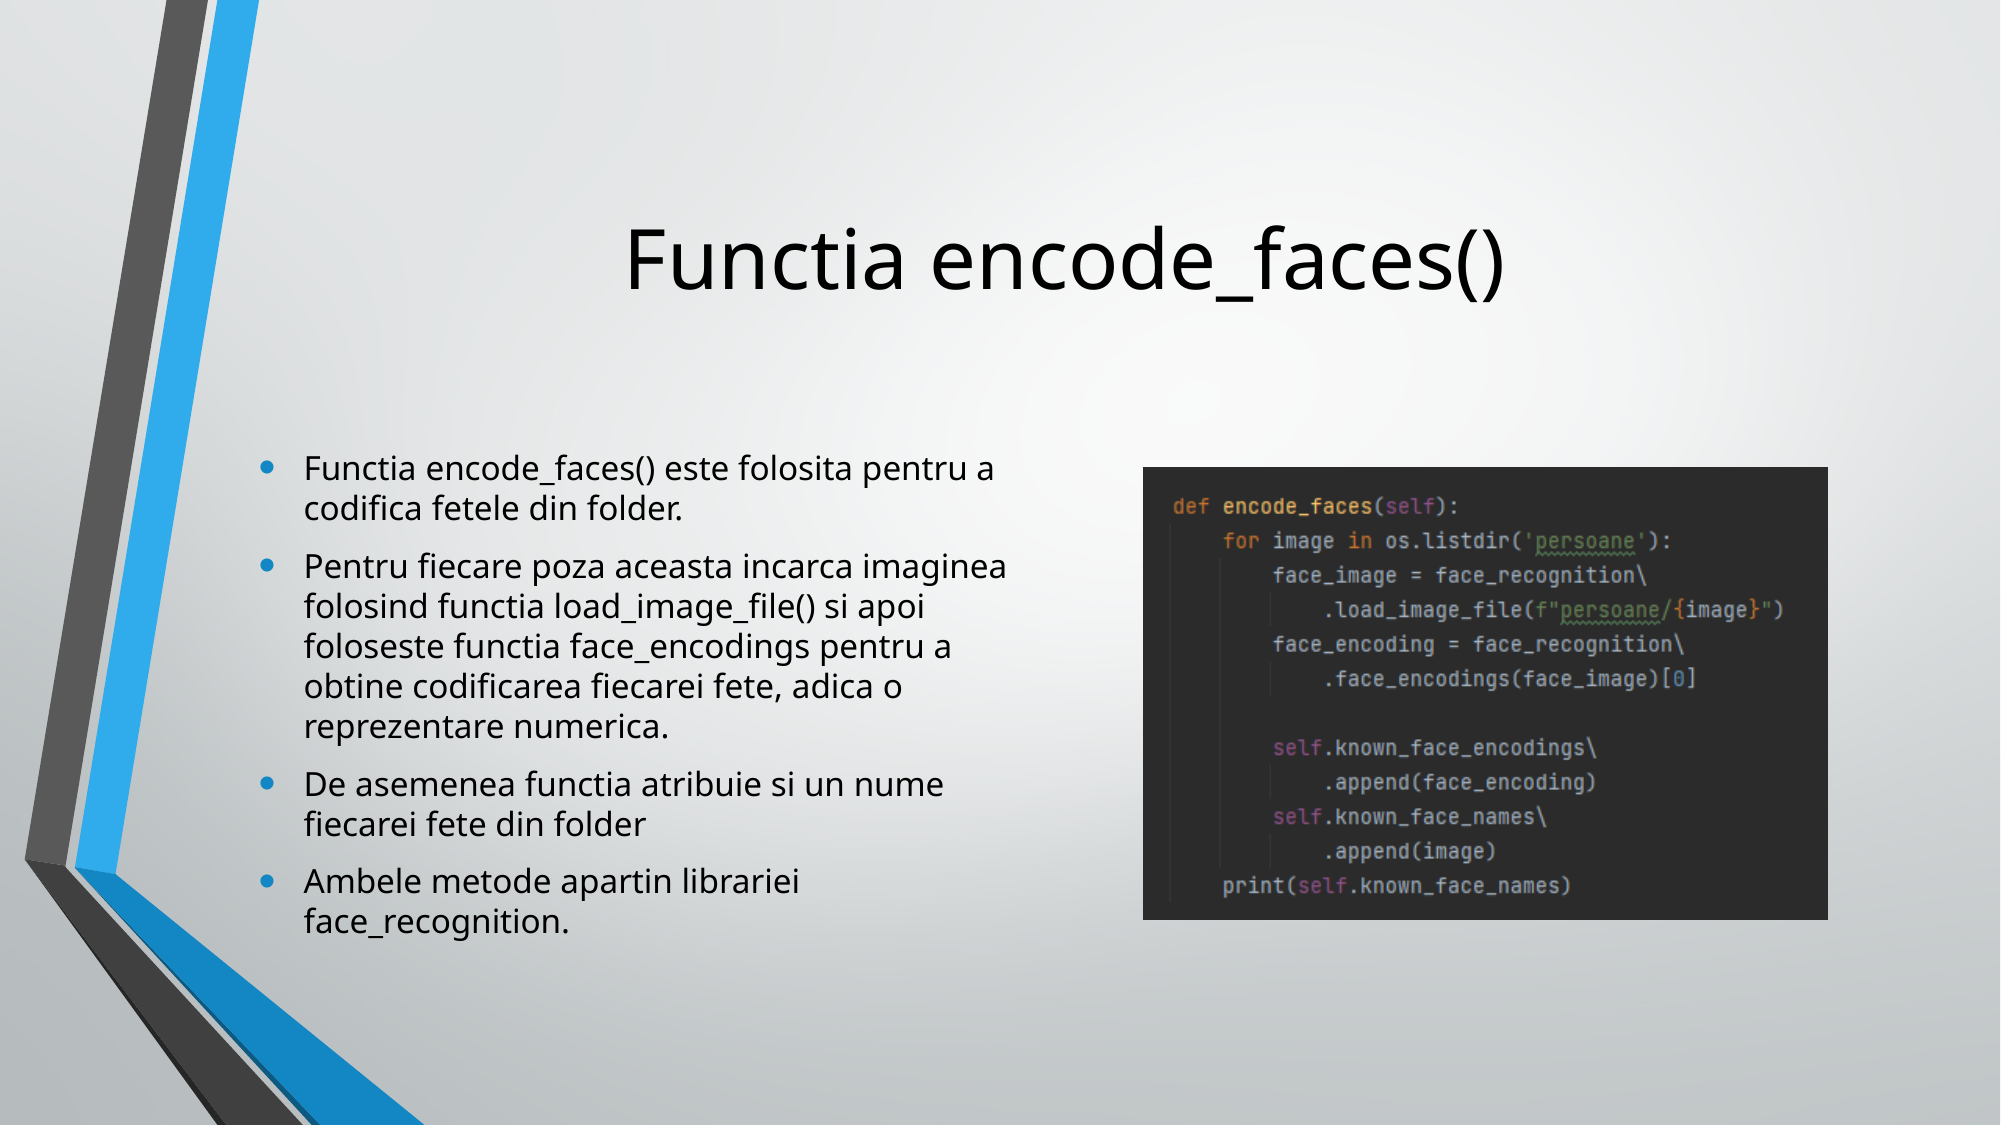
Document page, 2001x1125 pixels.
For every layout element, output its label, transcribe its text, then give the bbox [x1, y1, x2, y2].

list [1142, 467, 1828, 920]
list Functia encode_faces() este folosita pentru a codifica fetele din folder. Pentru fiecare poza aceasta incarca imaginea folosind functia load_image_file() si apoi foloseste functia face_encodings pentru a obtine codificarea fiecarei fete, adica o reprezentare numerica. De asemenea functia atribuie si un nume fiecarei fete din folder Ambele metode apartin librariei face_recognition. [243, 437, 1047, 950]
title Functia encode_faces() [243, 112, 1887, 400]
